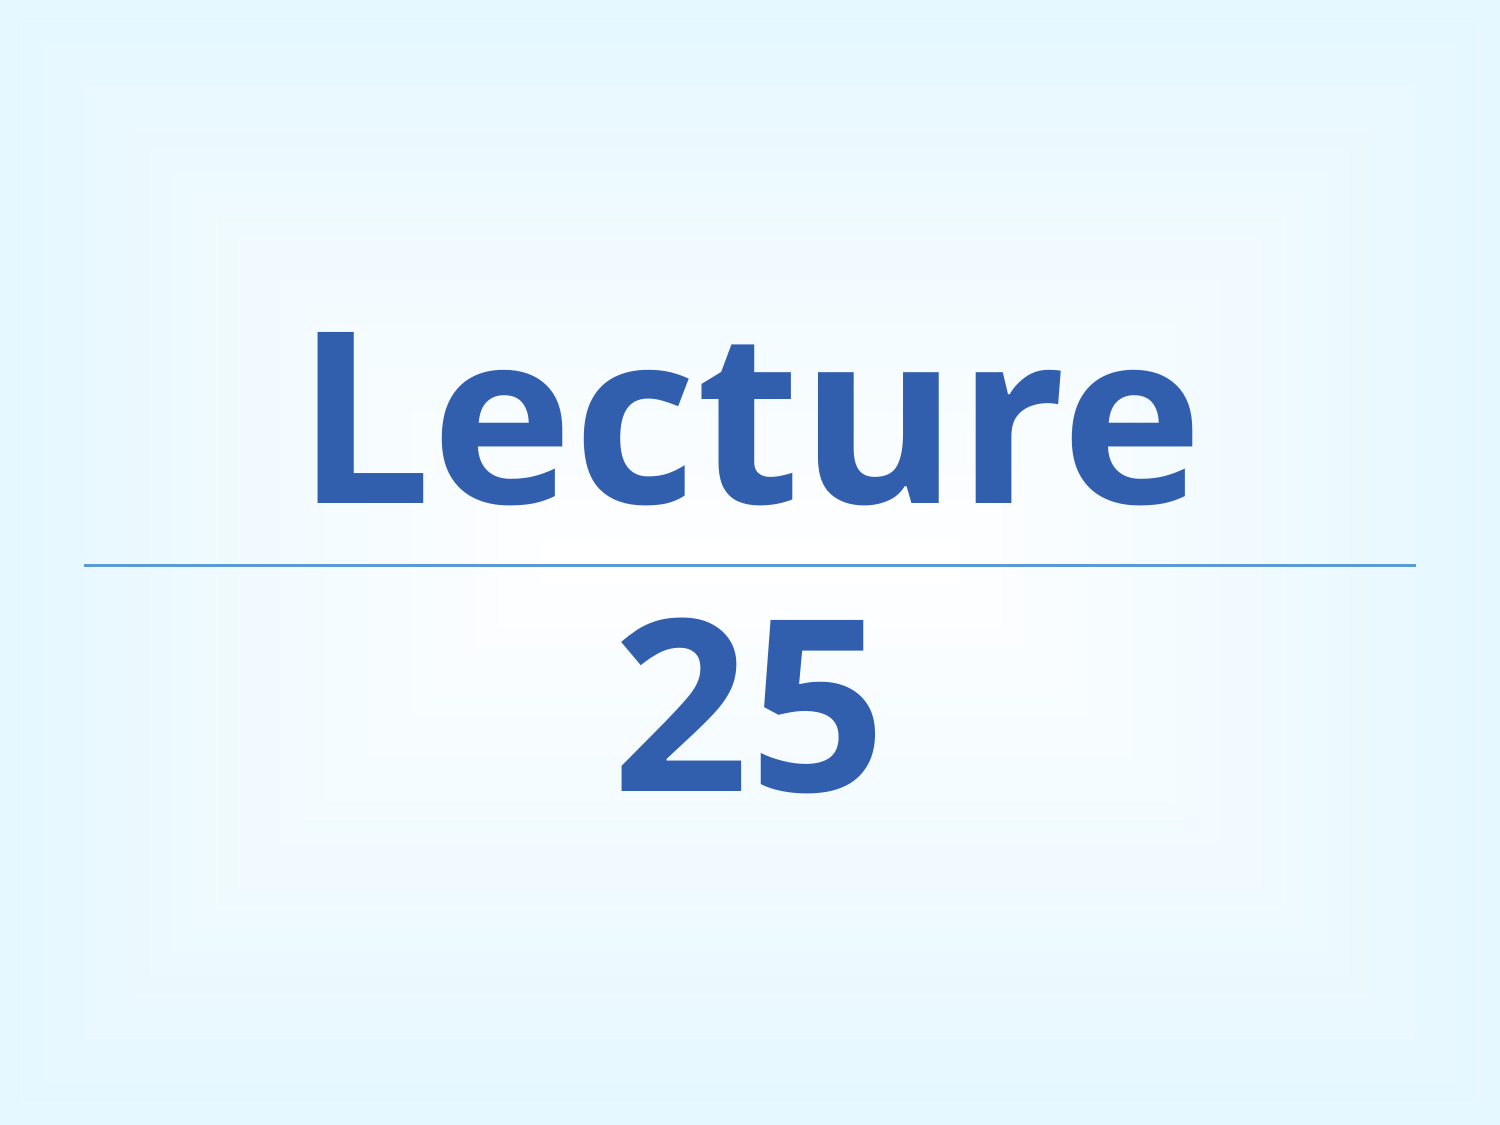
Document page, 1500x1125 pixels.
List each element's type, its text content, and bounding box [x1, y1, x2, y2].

text_box Lecture 25 [228, 567, 1272, 847]
text_box Lecture 25 [228, 257, 1272, 564]
